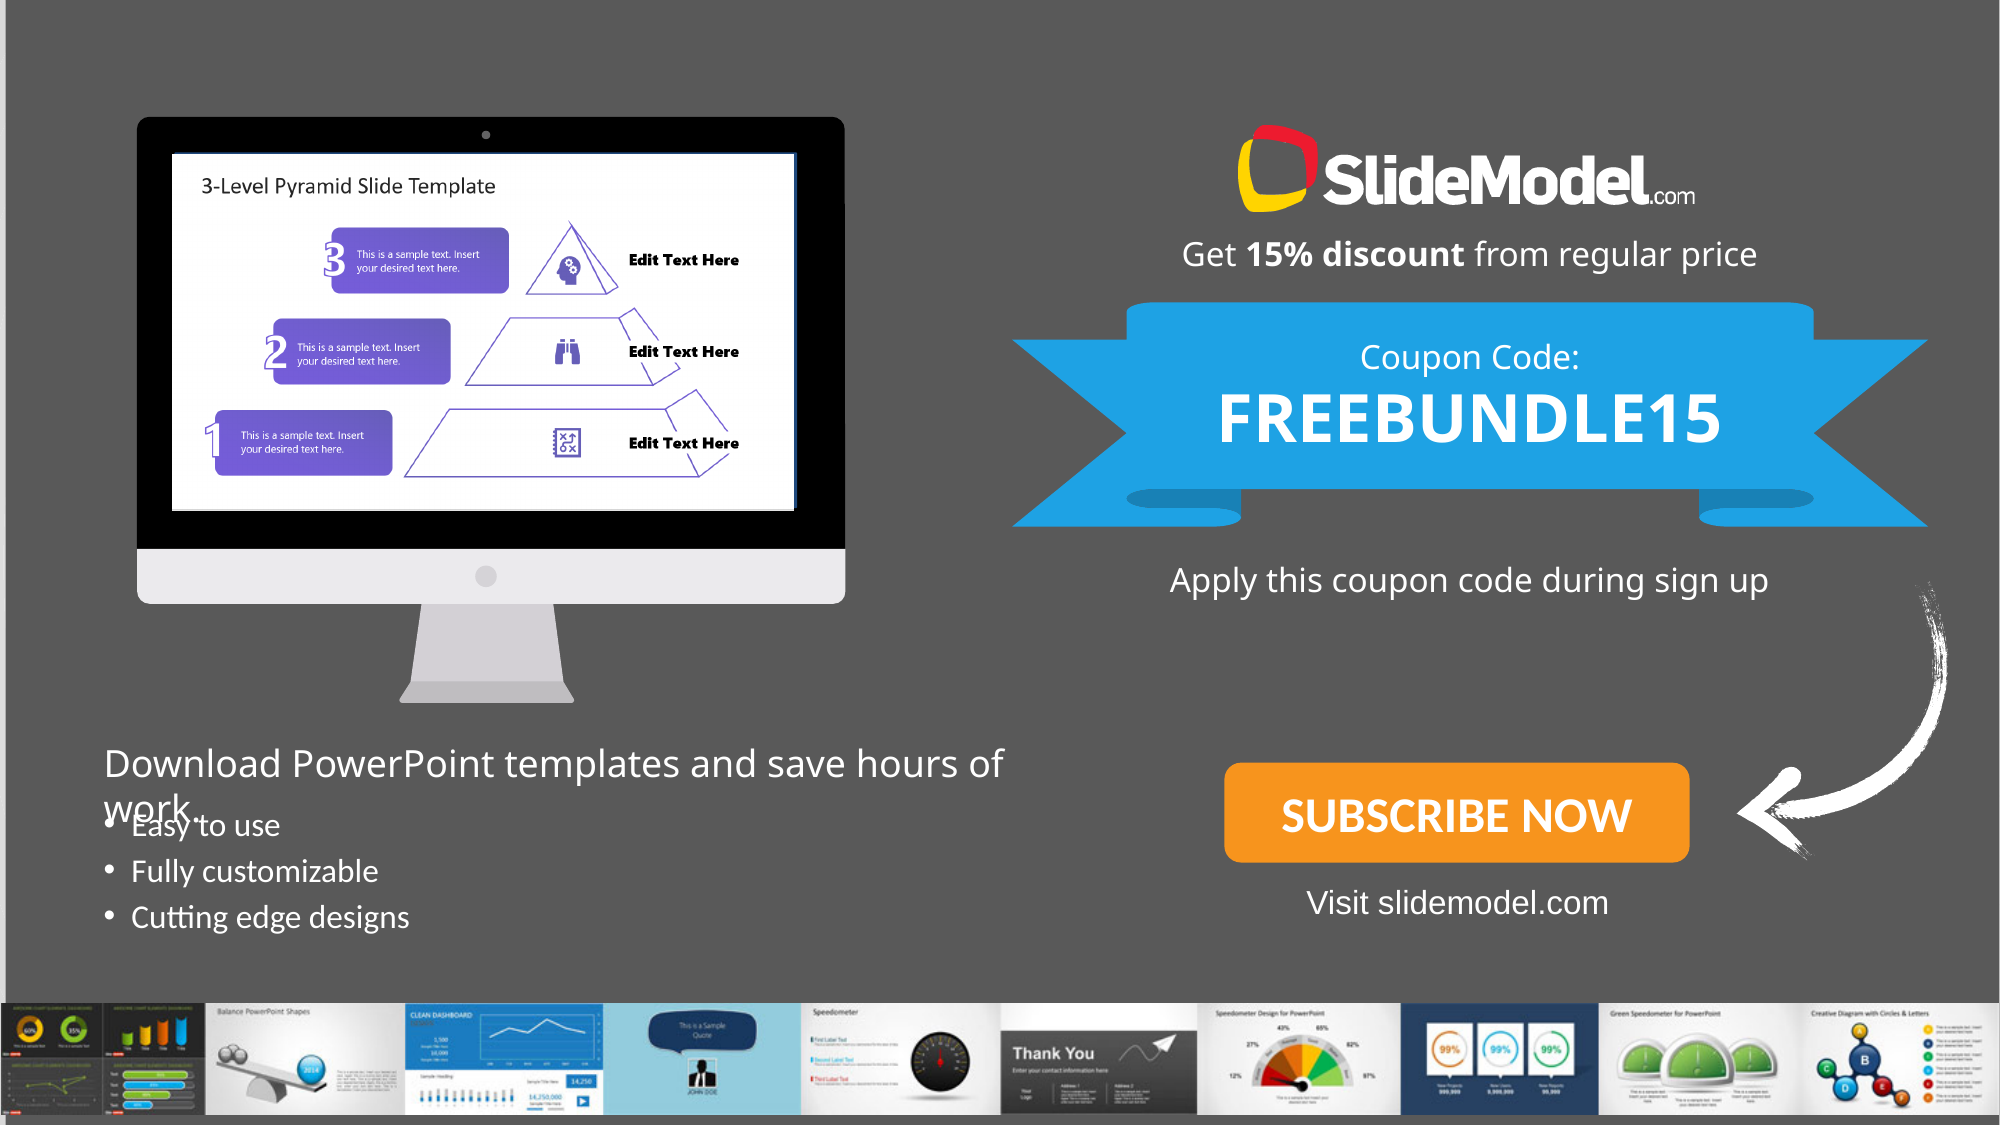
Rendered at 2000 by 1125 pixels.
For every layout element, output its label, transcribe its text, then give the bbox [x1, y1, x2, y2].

text_box Easy to use Fully customizable Cutting edge designs [88, 838, 863, 943]
text_box SUBSCRIBE NOW [1222, 760, 1692, 865]
text_box [4, 0, 2000, 1002]
text_box Visit slidemodel.com [1247, 874, 1669, 928]
text_box Apply this coupon code during sign up [1129, 551, 1811, 607]
text_box Get 15% discount from regular price [1058, 225, 1882, 280]
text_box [136, 116, 846, 704]
text_box [1929, 587, 1937, 601]
text_box [1010, 300, 1931, 529]
picture [172, 154, 794, 511]
text_box Download PowerPoint templates and save hours of work. [88, 732, 1059, 838]
picture [1237, 125, 1696, 213]
text_box Coupon Code: FREEBUNDLE15 [1173, 328, 1768, 464]
text_box [1736, 594, 1949, 861]
picture [0, 1003, 1999, 1115]
